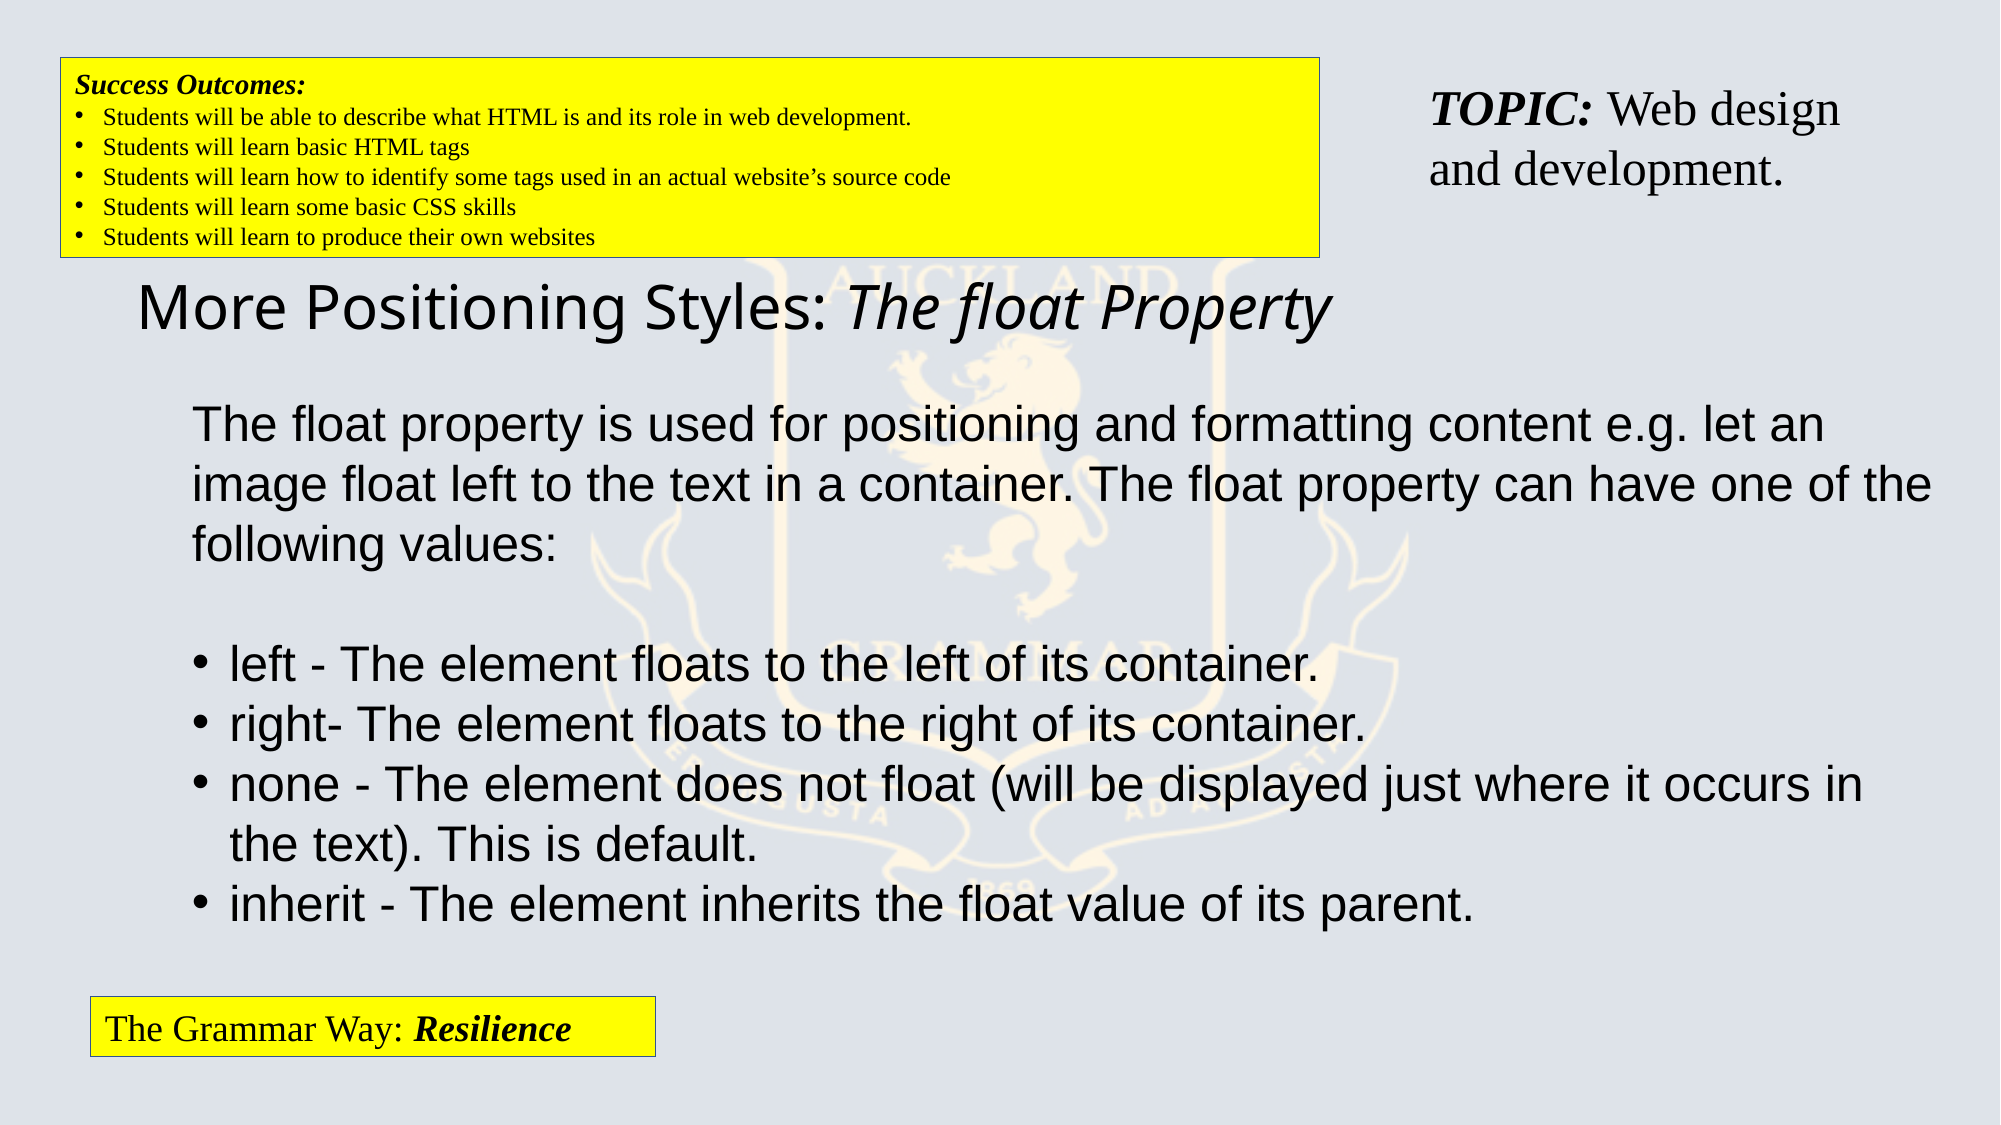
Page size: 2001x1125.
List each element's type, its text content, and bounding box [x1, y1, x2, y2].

text_box TOPIC: Web design and development. [1413, 68, 1882, 204]
list The float property is used for positioning and formatting content e.g. let an image float left to the text in a container. The float property can have one of the following values: left - The element floats to the left of its container. right- The element floats to the right of its container. none - The element does not float (will be displayed just where it occurs in the text). This is default. inherit - The element inherits the float value of its parent. [176, 334, 1955, 988]
text_box The Grammar Way: Resilience [90, 996, 656, 1057]
text_box Success Outcomes: Students will be able to describe what HTML is and its role in web development. Students will learn basic HTML tags Students will learn how to identify some tags used in an actual website’s source code Students will learn some basic CSS skills Students will learn to produce their own websites [60, 57, 1320, 258]
title More Positioning Styles: The float Property [121, 269, 1707, 425]
